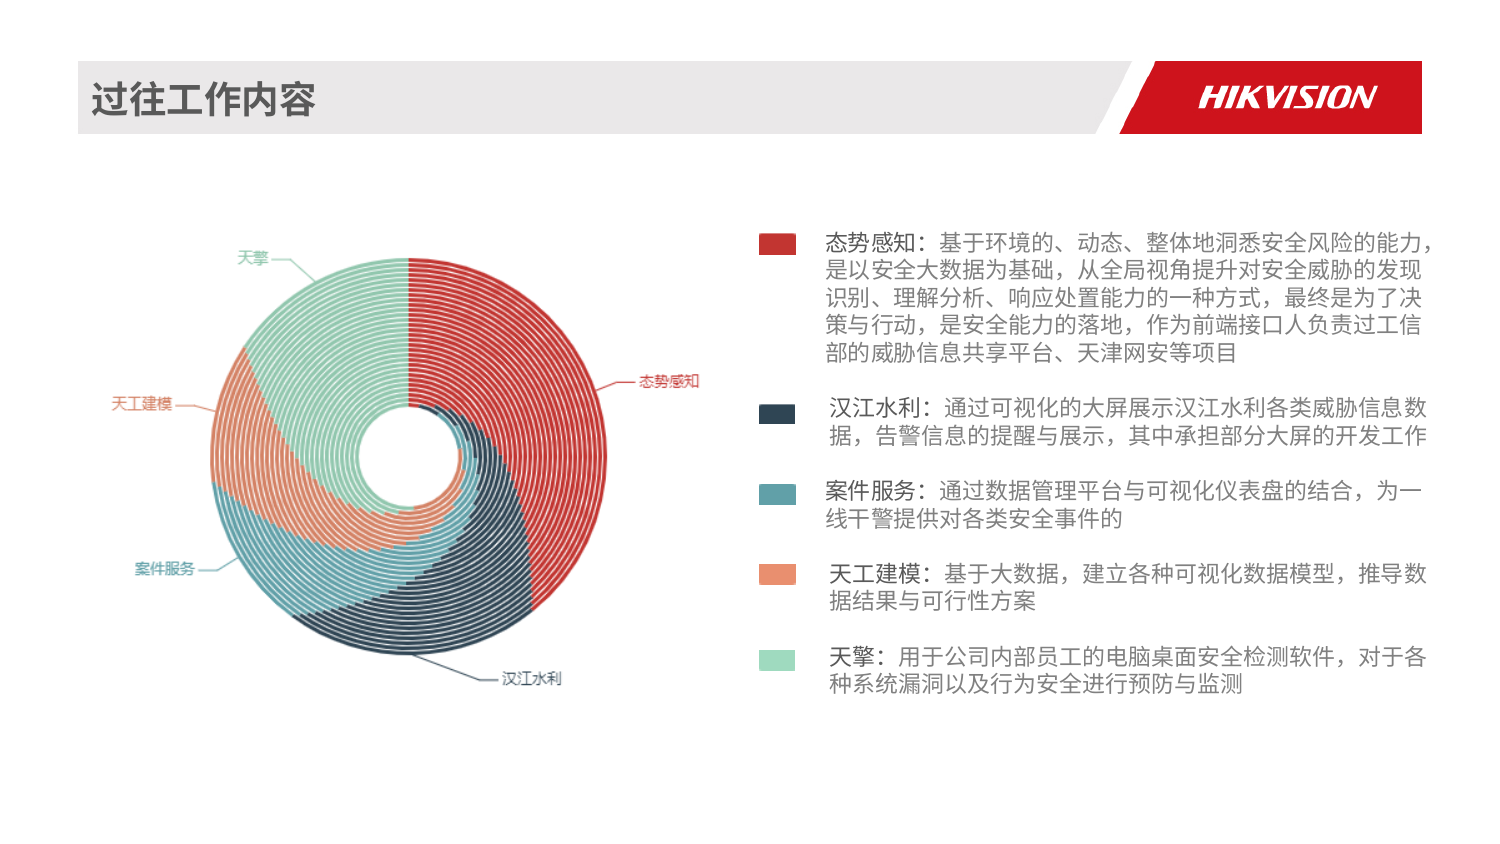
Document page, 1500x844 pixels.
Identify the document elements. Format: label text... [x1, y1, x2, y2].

text_box 天工建模：基于大数据，建立各种可视化数据模型，推导数据结果与可行性方案 [814, 551, 1447, 622]
text_box 案件服务：通过数据管理平台与可视化仪表盘的结合，为一线干警提供对各类安全事件的 [810, 469, 1447, 539]
text_box 汉江水利：通过可视化的大屏展示汉江水利各类威胁信息数据，告警信息的提醒与展示，其中承担部分大屏的开发工作 [814, 386, 1459, 457]
picture [0, 0, 1500, 844]
text_box 态势感知：基于环境的、动态、整体地洞悉安全风险的能力，是以安全大数据为基础，从全局视角提升对安全威胁的发现识别、理解分析、响应处置能力的一种方式，最终是为了决策与行动，是安全能力的落地，作为前端接口人负责过工信部的威胁信息共享平台、天津网安等项目 [810, 221, 1447, 374]
text_box 过往工作内容 [76, 70, 1034, 127]
text_box 天擎：用于公司内部员工的电脑桌面安全检测软件，对于各种系统漏洞以及行为安全进行预防与监测 [814, 634, 1447, 705]
